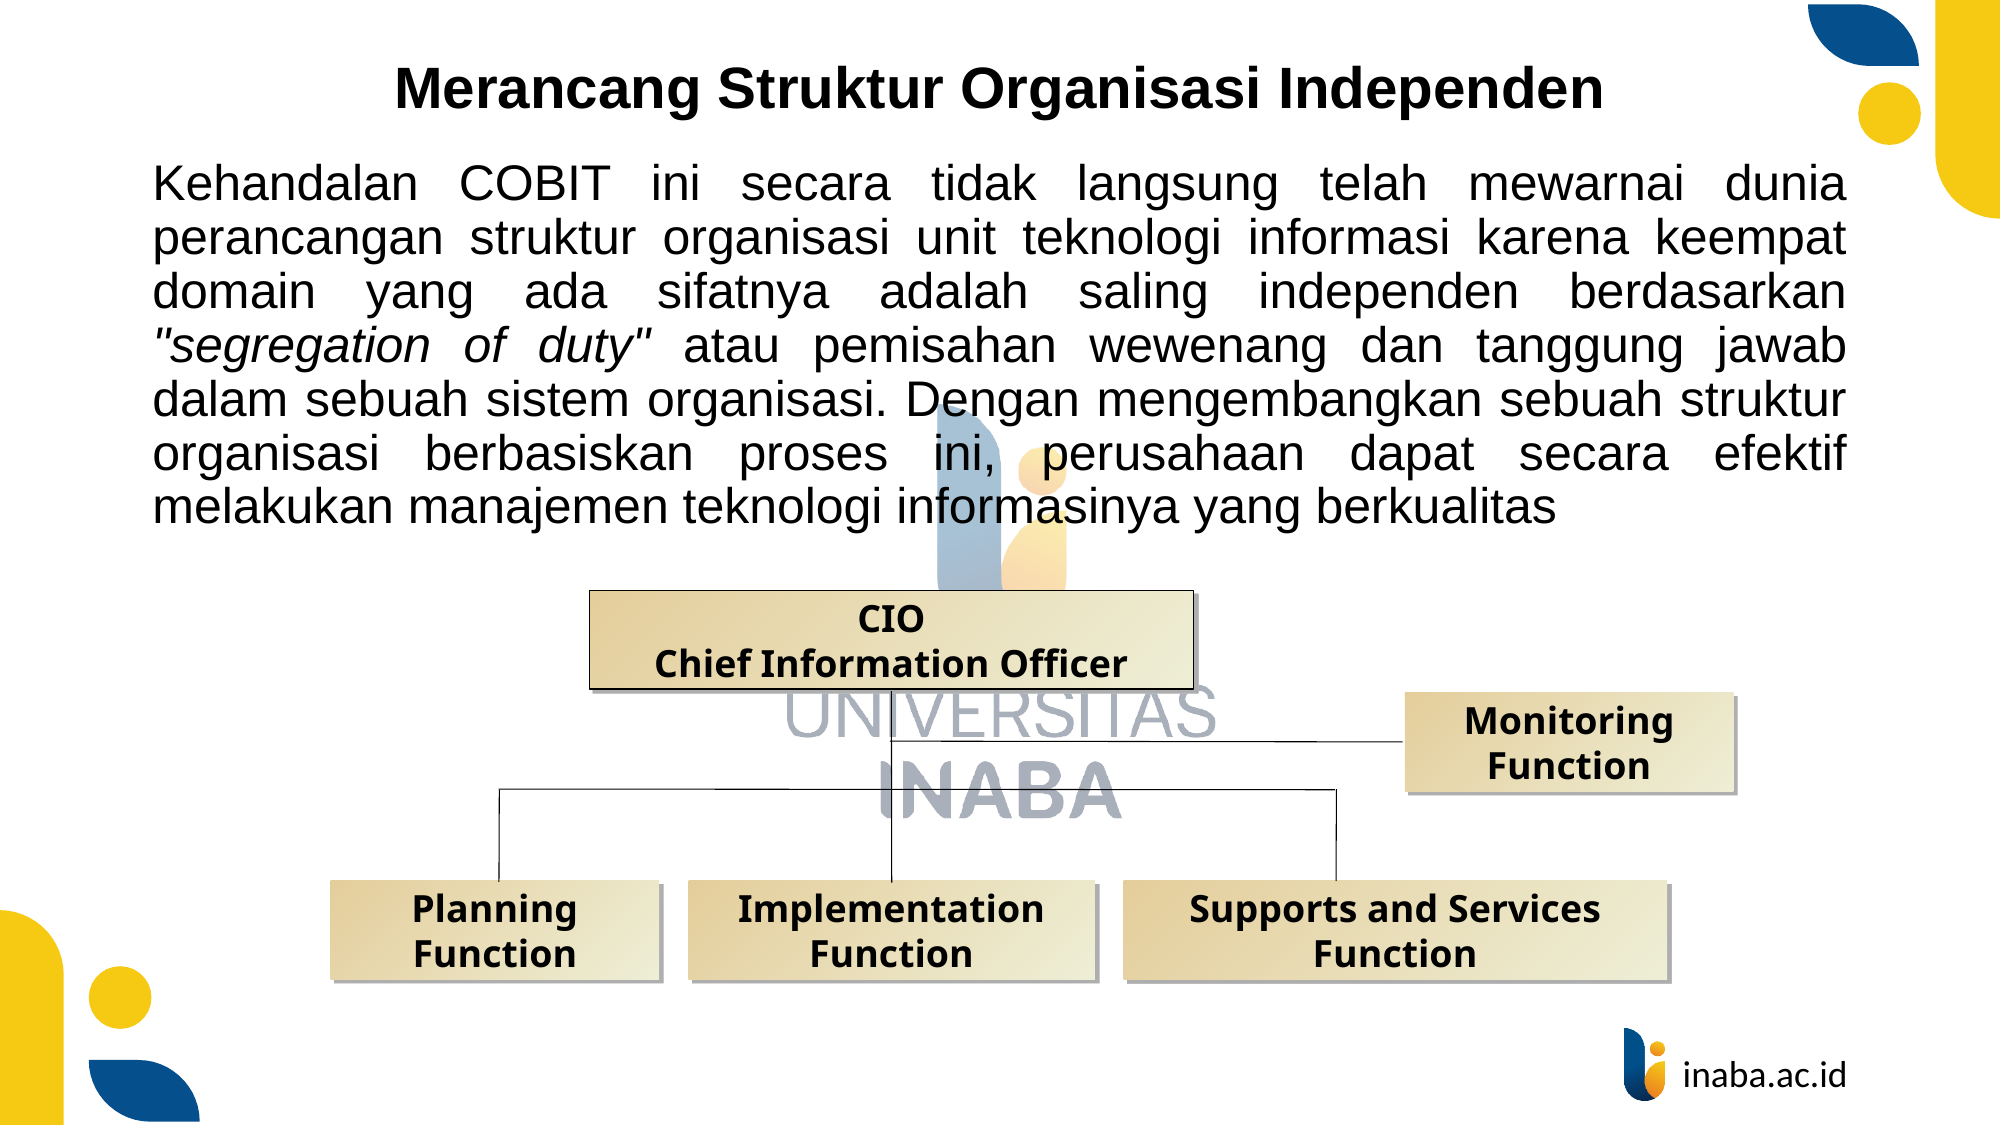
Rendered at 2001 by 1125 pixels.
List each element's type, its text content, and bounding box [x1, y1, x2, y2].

text_box Implementation Function [688, 880, 1095, 980]
text_box CIO Chief Information Officer [589, 590, 1194, 689]
picture [1624, 1055, 1665, 1101]
text_box Planning Function [330, 880, 660, 980]
title Merancang Struktur Organisasi Independen [137, 38, 1863, 141]
list Kehandalan COBIT ini secara tidak langsung telah mewarnai dunia perancangan struktur organisasi unit teknologi informasi karena keempat domain yang ada sifatnya adalah saling independen berdasarkan "segregation of duty" atau pemisahan wewenang dan tanggung jawab dalam sebuah sistem organisasi. Dengan mengembangkan sebuah struktur organisasi berbasiskan proses ini, perusahaan dapat secara efektif melakukan manajemen teknologi informasinya yang berkualitas [137, 149, 1863, 1055]
text_box Supports and Services Function [1123, 880, 1668, 980]
text_box Monitoring Function [1404, 692, 1734, 792]
